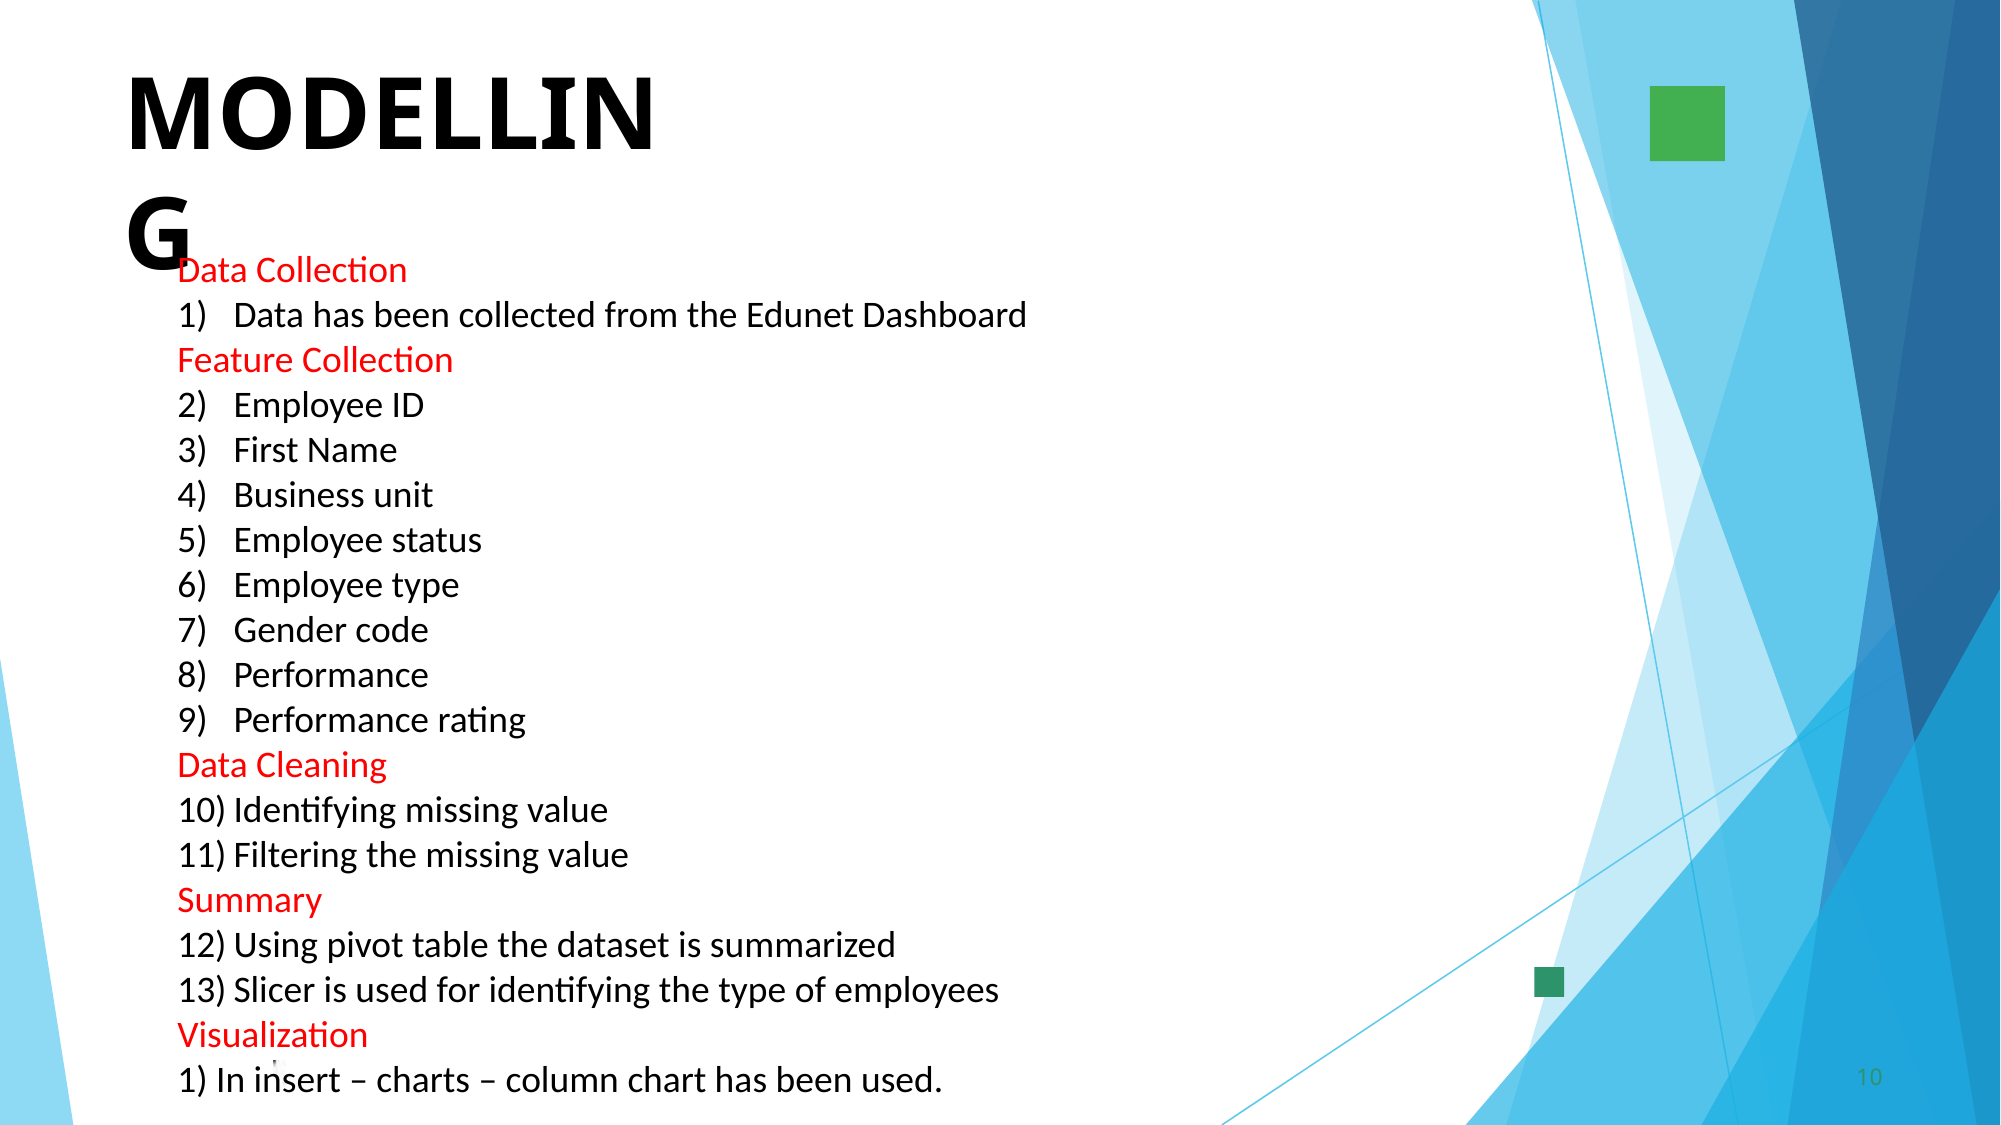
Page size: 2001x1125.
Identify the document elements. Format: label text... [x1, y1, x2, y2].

text_box MODELLING [121, 47, 664, 290]
text_box Data Collection Data has been collected from the Edunet Dashboard Feature Collection Employee ID First Name Business unit Employee status Employee type Gender code Performance Performance rating Data Cleaning Identifying missing value Filtering the missing value Summary Using pivot table the dataset is summarized Slicer is used for identifying the type of employees Visualization 1) In insert – charts – column chart has been used. [162, 237, 1275, 1108]
text_box [1649, 86, 1725, 162]
picture [273, 1060, 287, 1091]
text_box [1534, 967, 1565, 997]
text_box 10 [1849, 1061, 1888, 1095]
